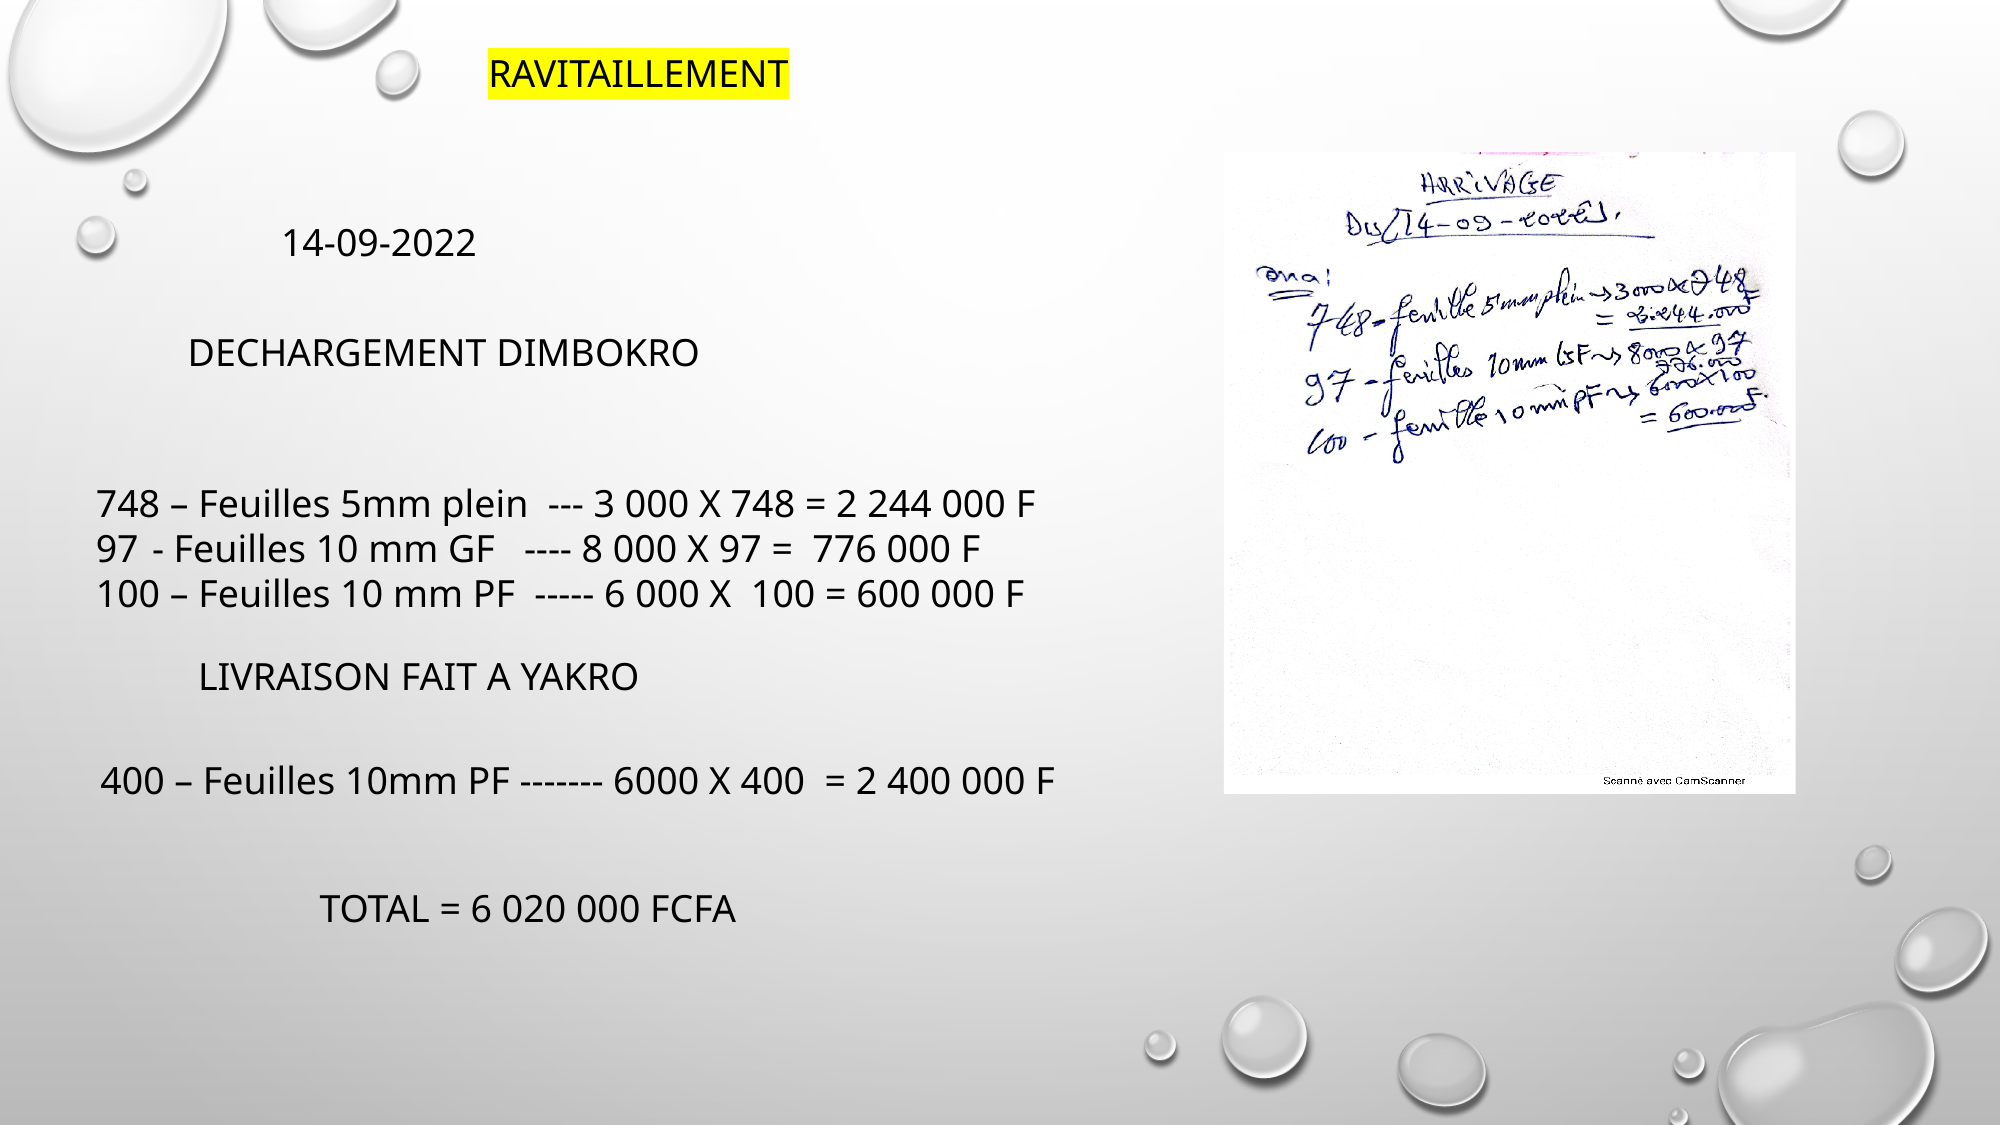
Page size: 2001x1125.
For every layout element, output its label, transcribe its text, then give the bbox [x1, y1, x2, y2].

text_box DECHARGEMENT DIMBOKRO [173, 321, 725, 472]
text_box TOTAL = 6 020 000 FCFA [304, 877, 762, 938]
text_box RAVITAILLEMENT [473, 43, 814, 103]
text_box 748 – Feuilles 5mm plein --- 3 000 X 748 = 2 244 000 F - Feuilles 10 mm GF ---- 8 000 X 97 = 776 000 F 100 – Feuilles 10 mm PF ----- 6 000 X 100 = 600 000 F [81, 472, 1052, 623]
text_box 14-09-2022 [266, 211, 492, 272]
text_box 400 – Feuilles 10mm PF ------- 6000 X 400 = 2 400 000 F [85, 749, 1081, 810]
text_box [1223, 151, 1796, 794]
picture [0, 0, 2000, 1125]
text_box LIVRAISON FAIT A YAKRO [183, 645, 665, 706]
